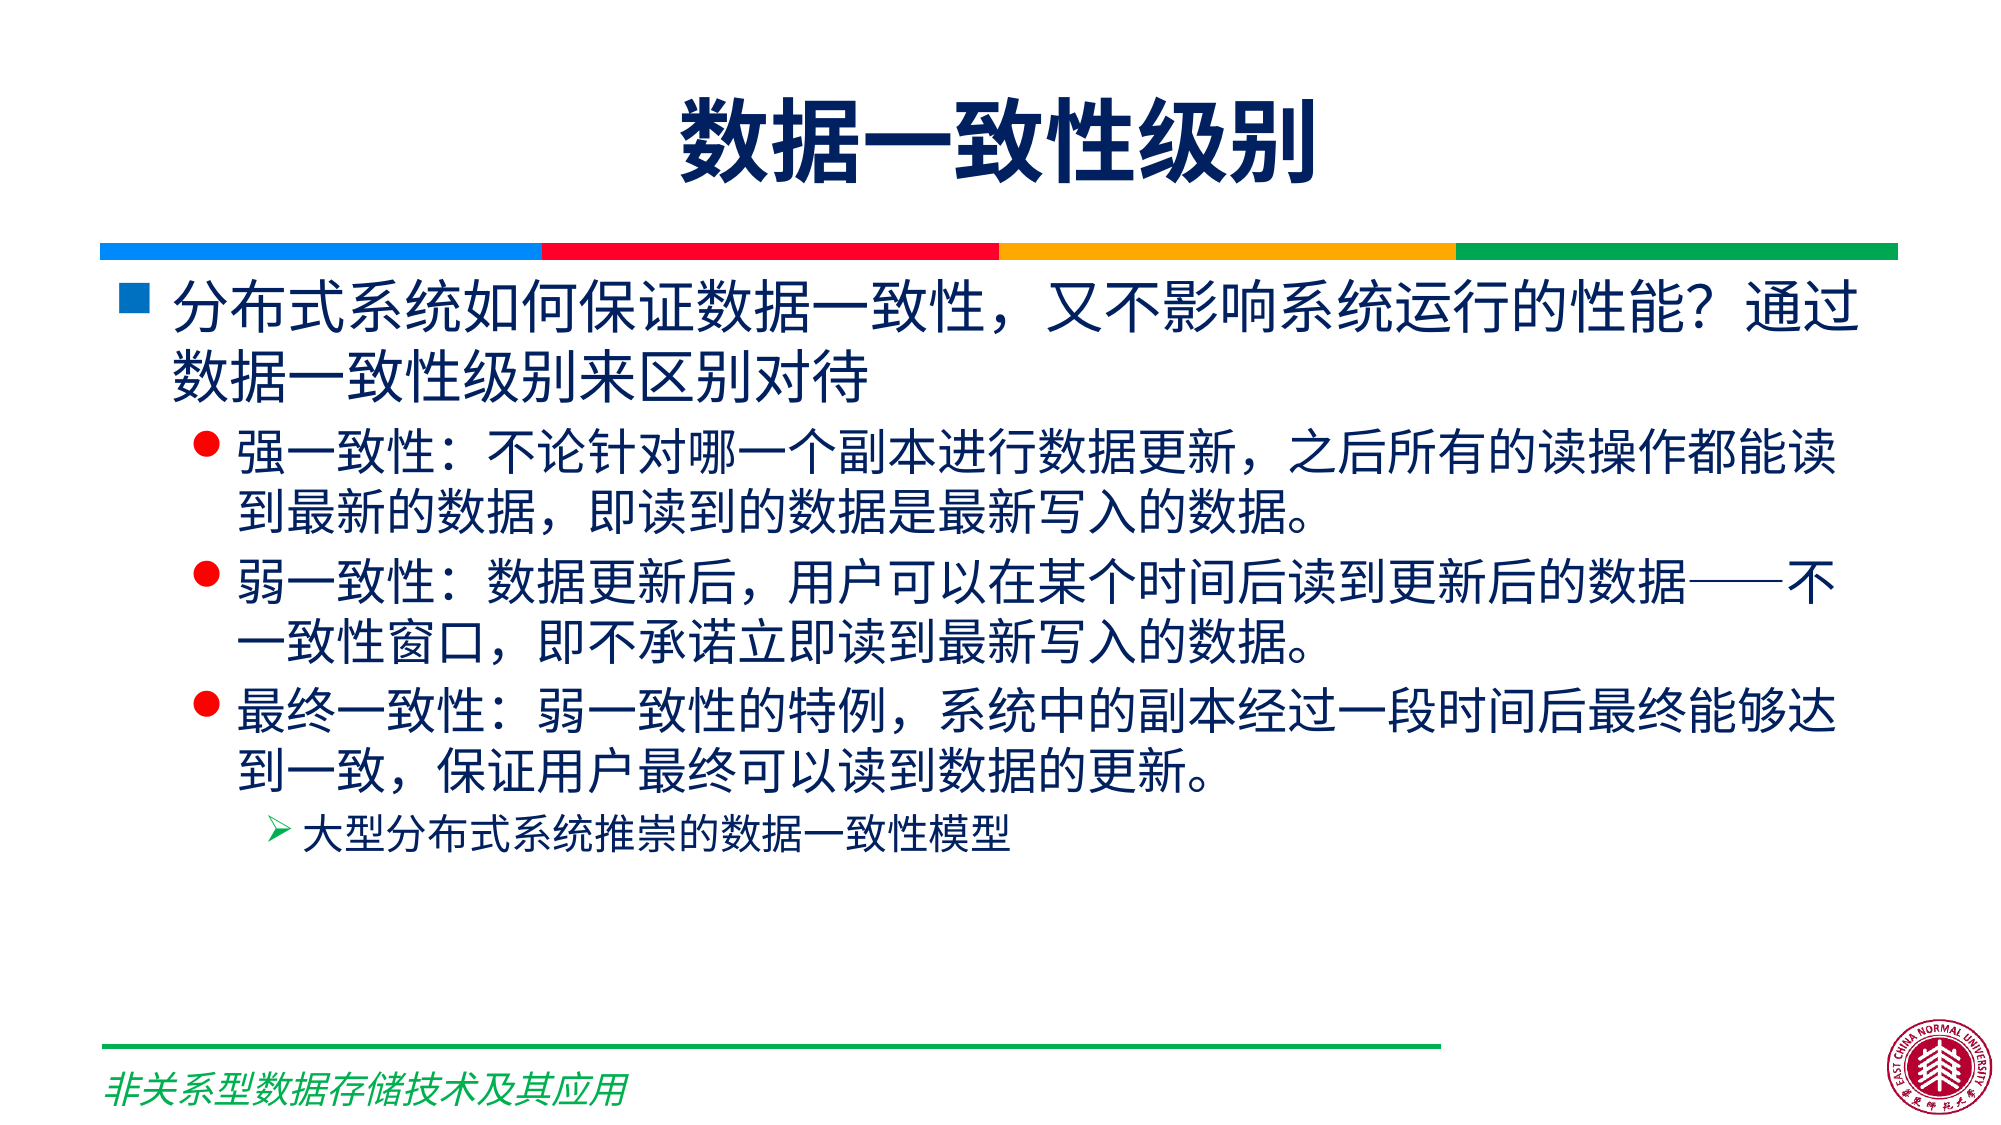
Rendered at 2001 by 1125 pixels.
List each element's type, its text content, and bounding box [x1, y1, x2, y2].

list 分布式系统如何保证数据一致性，又不影响系统运行的性能？通过数据一致性级别来区别对待 强一致性：不论针对哪一个副本进行数据更新，之后所有的读操作都能读到最新的数据，即读到的数据是最新写入的数据。 弱一致性：数据更新后，用户可以在某个时间后读到更新后的数据——不一致性窗口，即不承诺立即读到最新写入的数据。 最终一致性：弱一致性的特例，系统中的副本经过一段时间后最终能够达到一致，保证用户最终可以读到数据的更新。 大型分布式系统推崇的数据一致性模型 [99, 262, 1900, 1005]
picture [86, 243, 1898, 260]
title 数据一致性级别 [99, 45, 1900, 233]
picture [1885, 1018, 1993, 1115]
